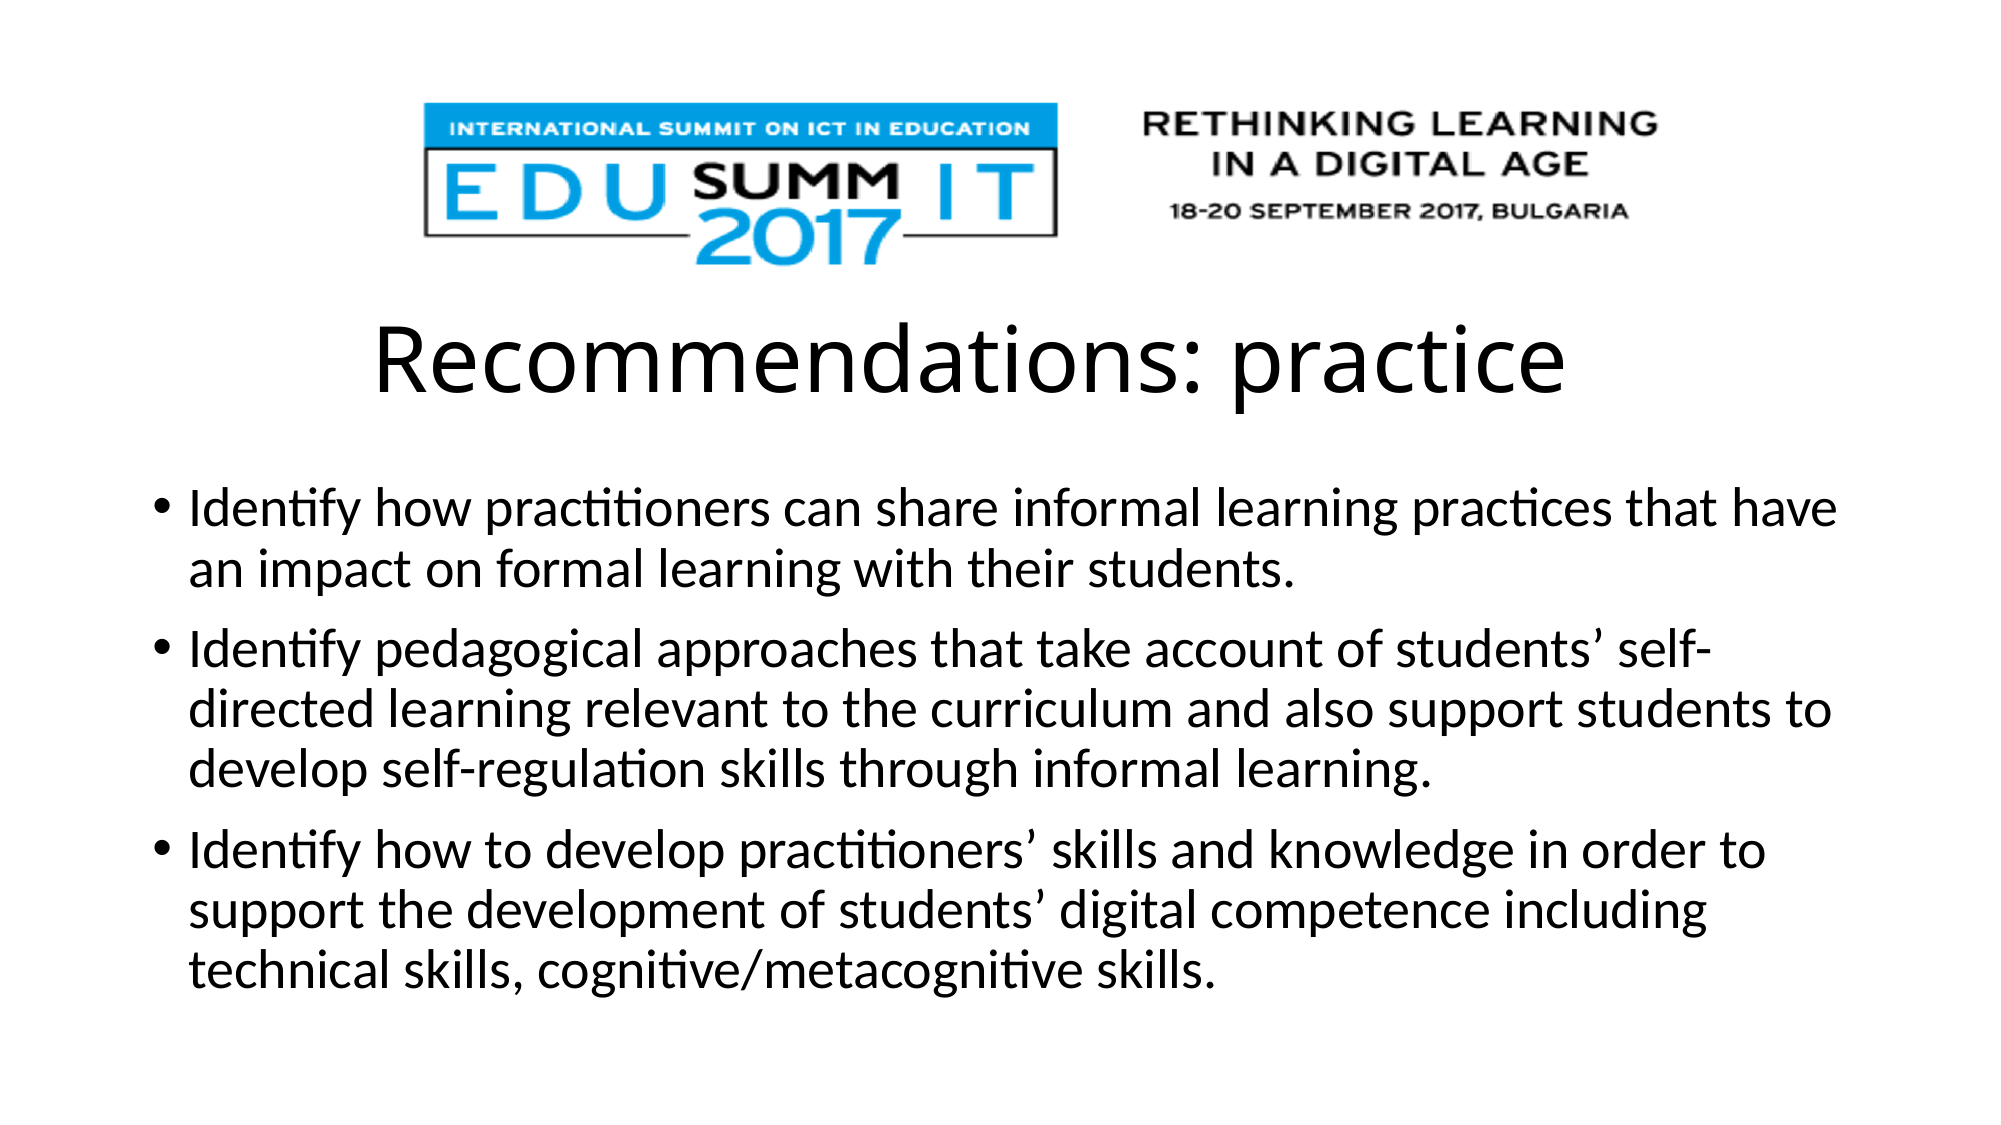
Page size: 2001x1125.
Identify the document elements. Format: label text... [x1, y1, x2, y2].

title Recommendations: practice [108, 253, 1834, 472]
picture [249, 22, 1692, 303]
list Identify how practitioners can share informal learning practices that have an impact on formal learning with their students. Identify pedagogical approaches that take account of students’ self-directed learning relevant to the curriculum and also support students to develop self-regulation skills through informal learning. Identify how to develop practitioners’ skills and knowledge in order to support the development of students’ digital competence including technical skills, cognitive/metacognitive skills. [137, 471, 1863, 1014]
